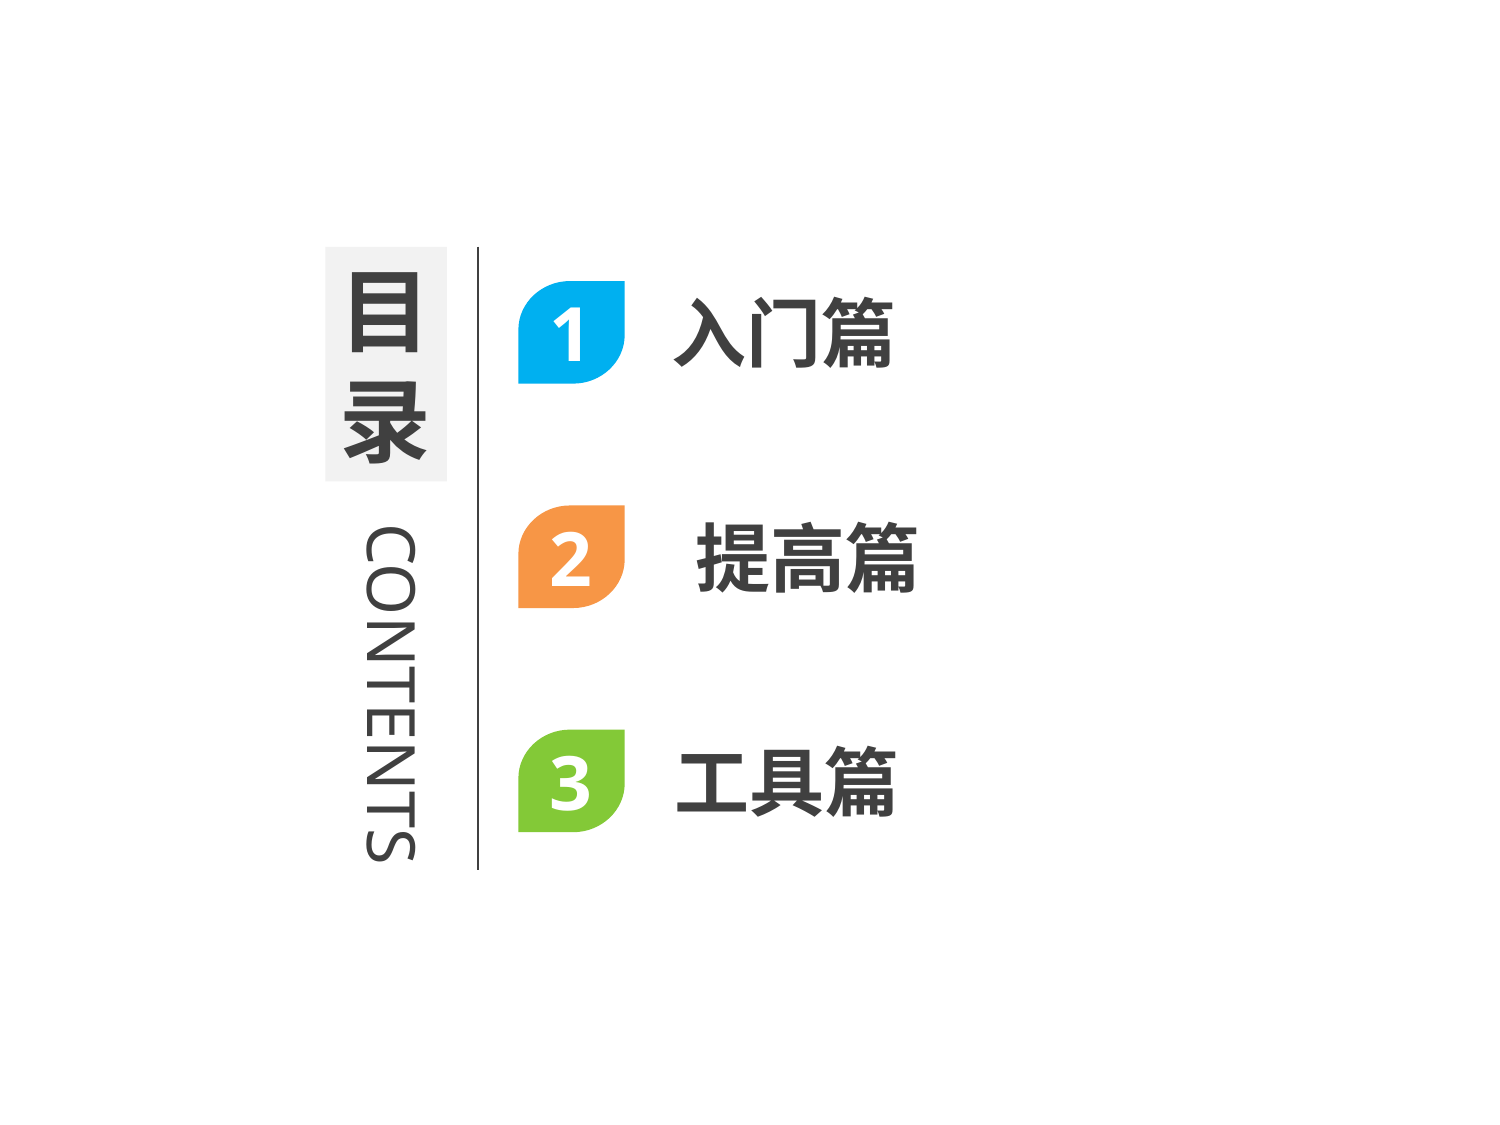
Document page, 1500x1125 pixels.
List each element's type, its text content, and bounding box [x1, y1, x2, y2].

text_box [509, 727, 1152, 835]
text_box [509, 279, 914, 386]
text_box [509, 503, 937, 610]
text_box 目 录 [325, 246, 447, 482]
text_box CONTENTS [330, 473, 442, 915]
